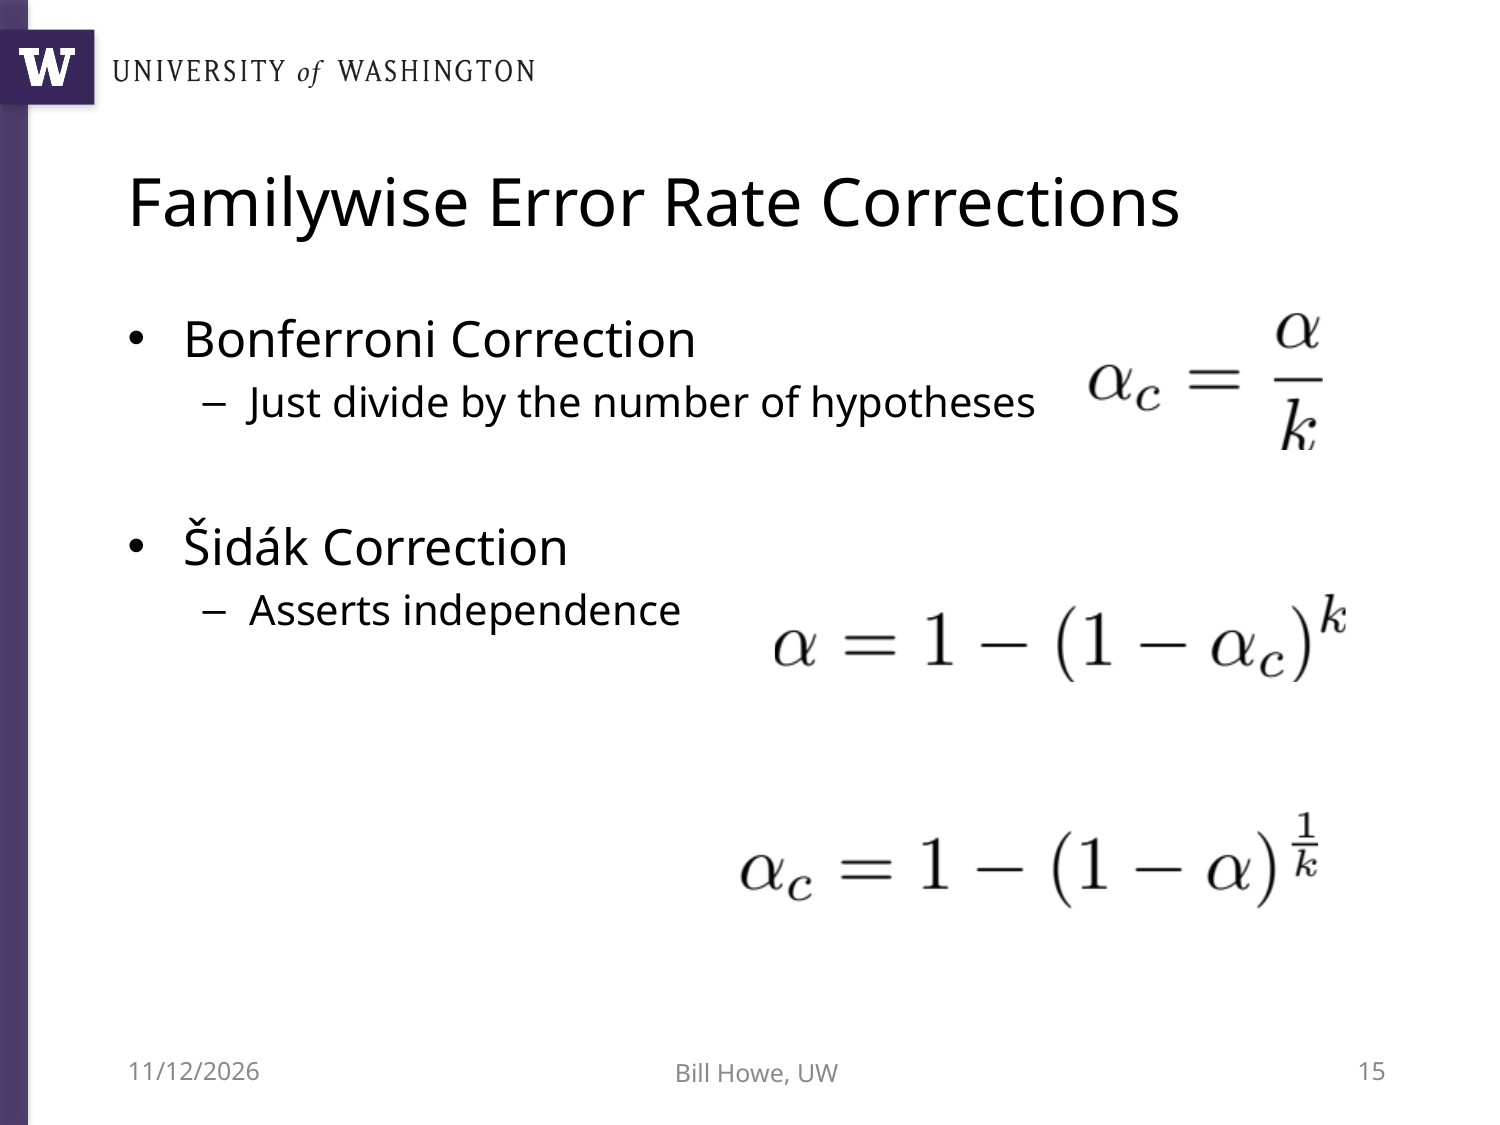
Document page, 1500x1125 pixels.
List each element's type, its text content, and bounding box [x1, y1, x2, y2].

footer Bill Howe, UW [519, 1042, 995, 1103]
picture [19, 48, 75, 86]
slide_number 15 [1051, 1042, 1402, 1103]
picture [1087, 312, 1324, 451]
picture [738, 812, 1319, 909]
list Bonferroni Correction Just divide by the number of hypotheses Šidák Correction Asserts independence [112, 299, 1401, 1005]
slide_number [112, 1042, 463, 1103]
title Familywise Error Rate Corrections [112, 125, 1401, 275]
picture [112, 59, 534, 88]
picture [774, 593, 1346, 682]
